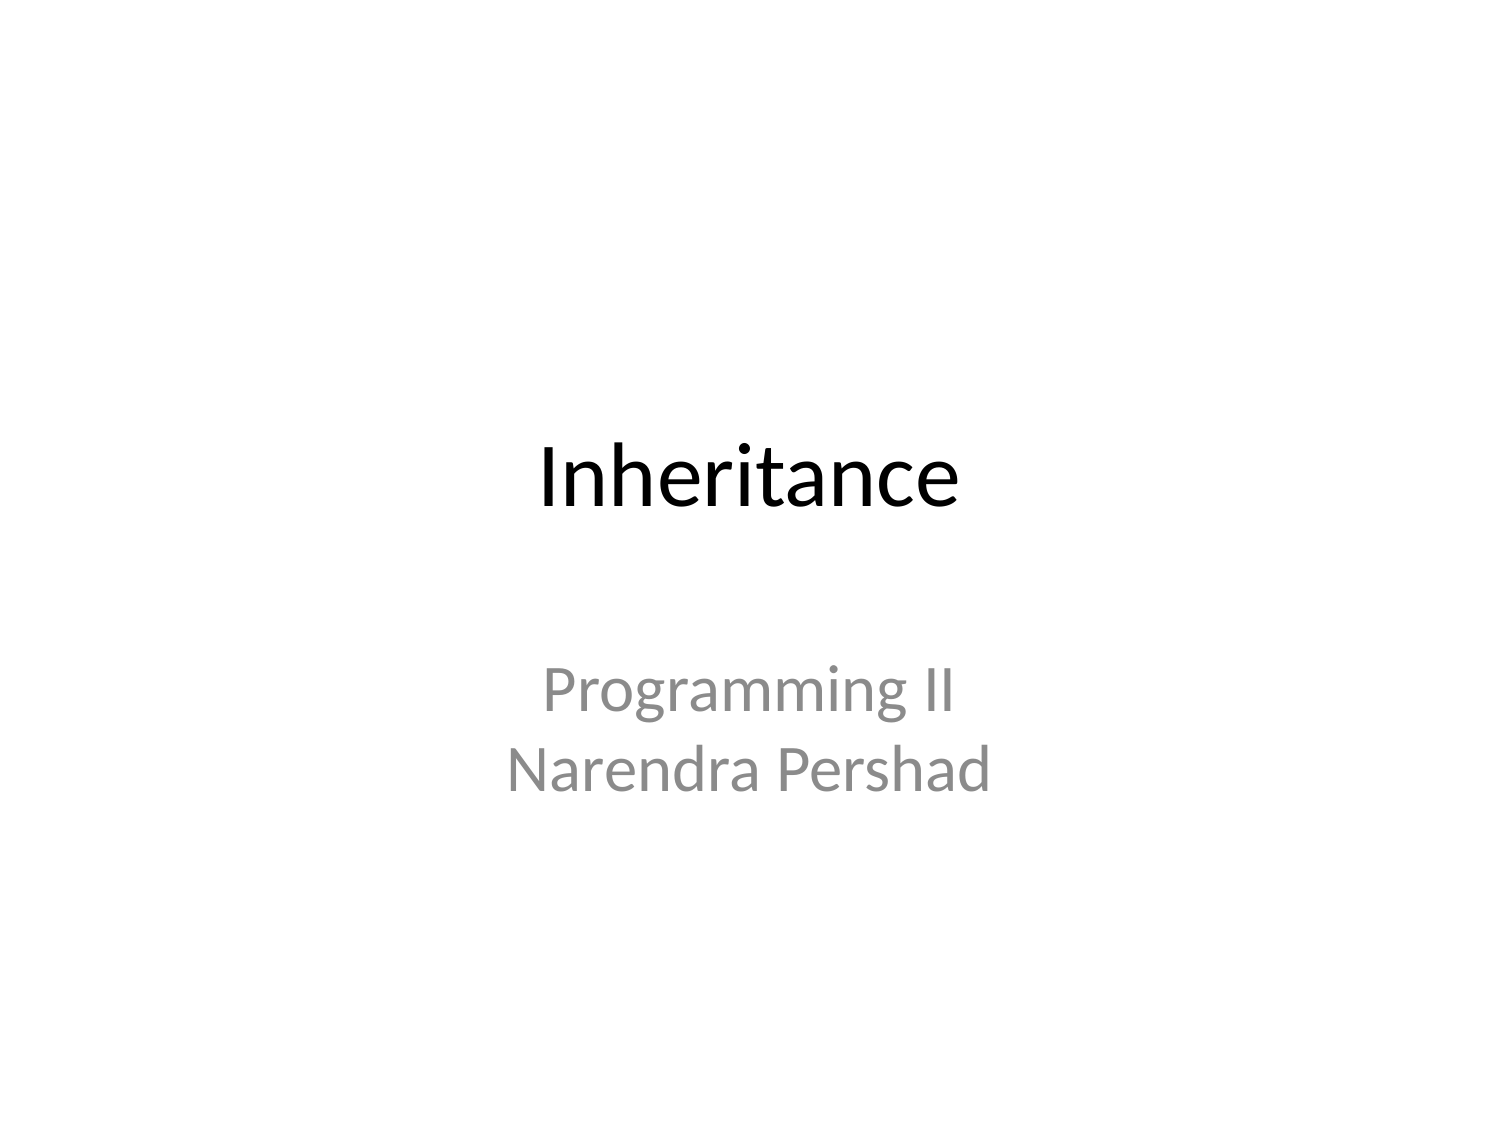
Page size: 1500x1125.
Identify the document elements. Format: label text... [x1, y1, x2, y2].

title Inheritance [112, 349, 1388, 591]
subtitle Programming II Narendra Pershad [225, 637, 1275, 925]
